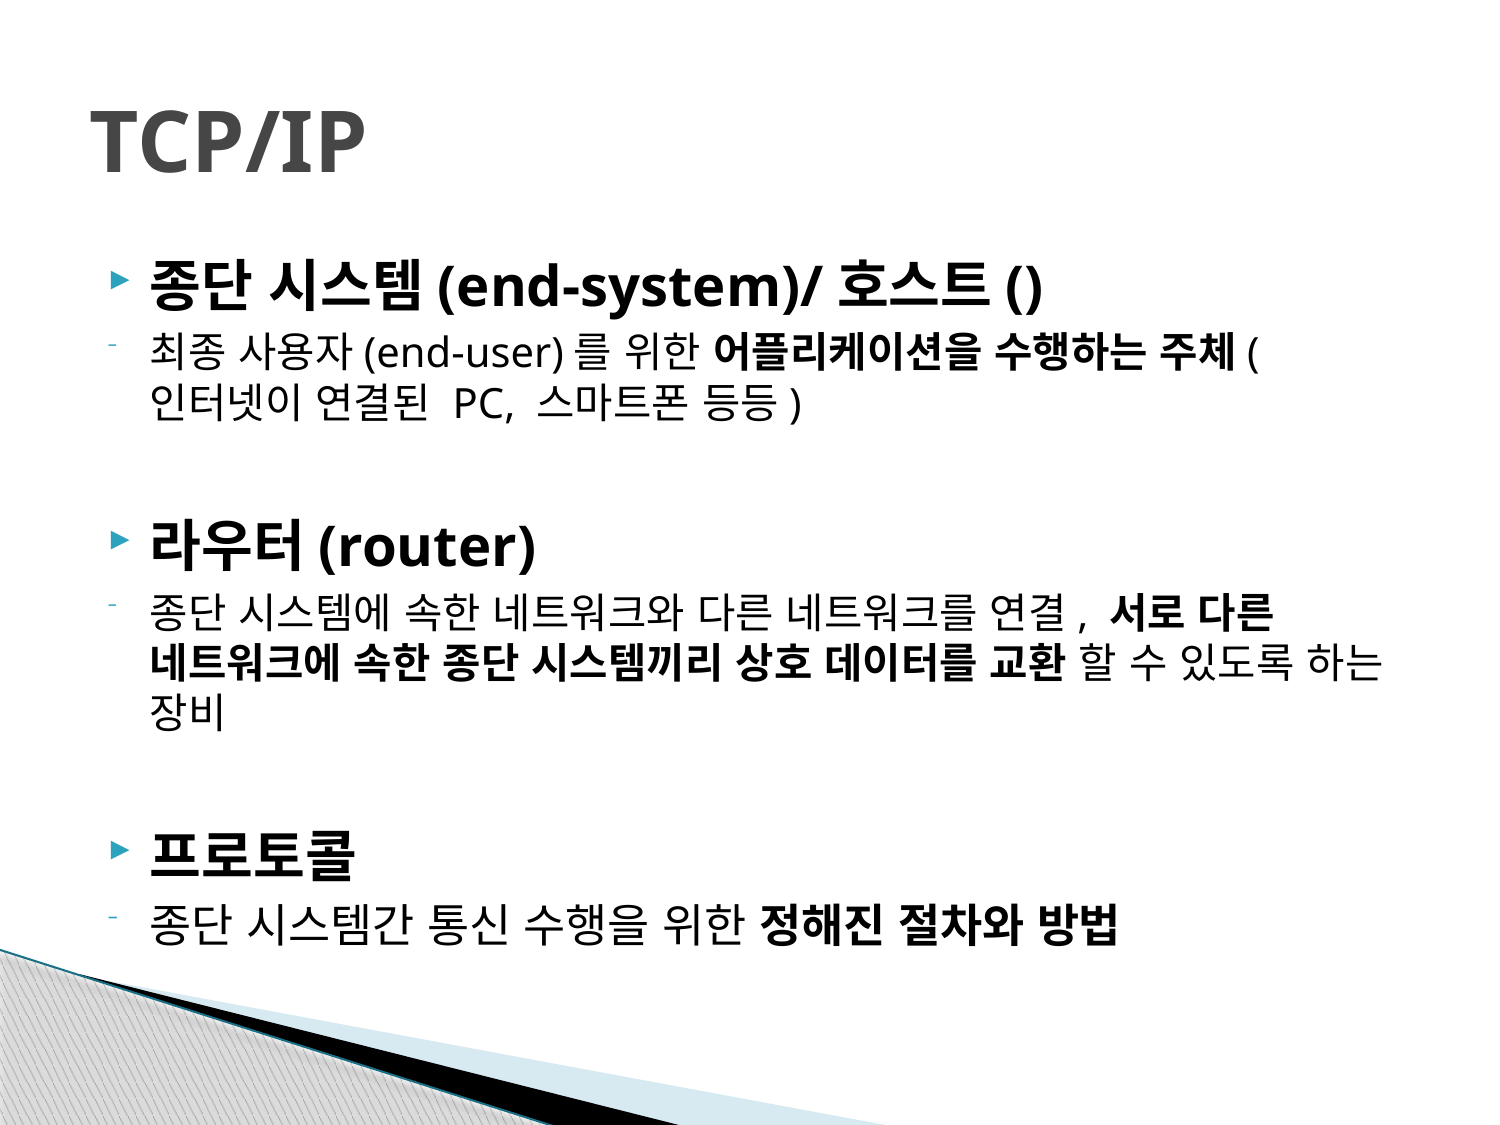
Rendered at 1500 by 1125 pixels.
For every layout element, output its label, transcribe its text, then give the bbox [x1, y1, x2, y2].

title TCP/IP [75, 45, 1425, 233]
list 종단 시스템(end-system)/호스트() 최종 사용자(end-user)를 위한 어플리케이션을 수행하는 주체(인터넷이 연결된 PC, 스마트폰 등등) 라우터(router) 종단 시스템에 속한 네트워크와 다른 네트워크를 연결, 서로 다른 네트워크에 속한 종단 시스템끼리 상호 데이터를 교환 할 수 있도록 하는 장비 프로토콜 종단 시스템간 통신 수행을 위한 정해진 절차와 방법 [75, 243, 1425, 986]
